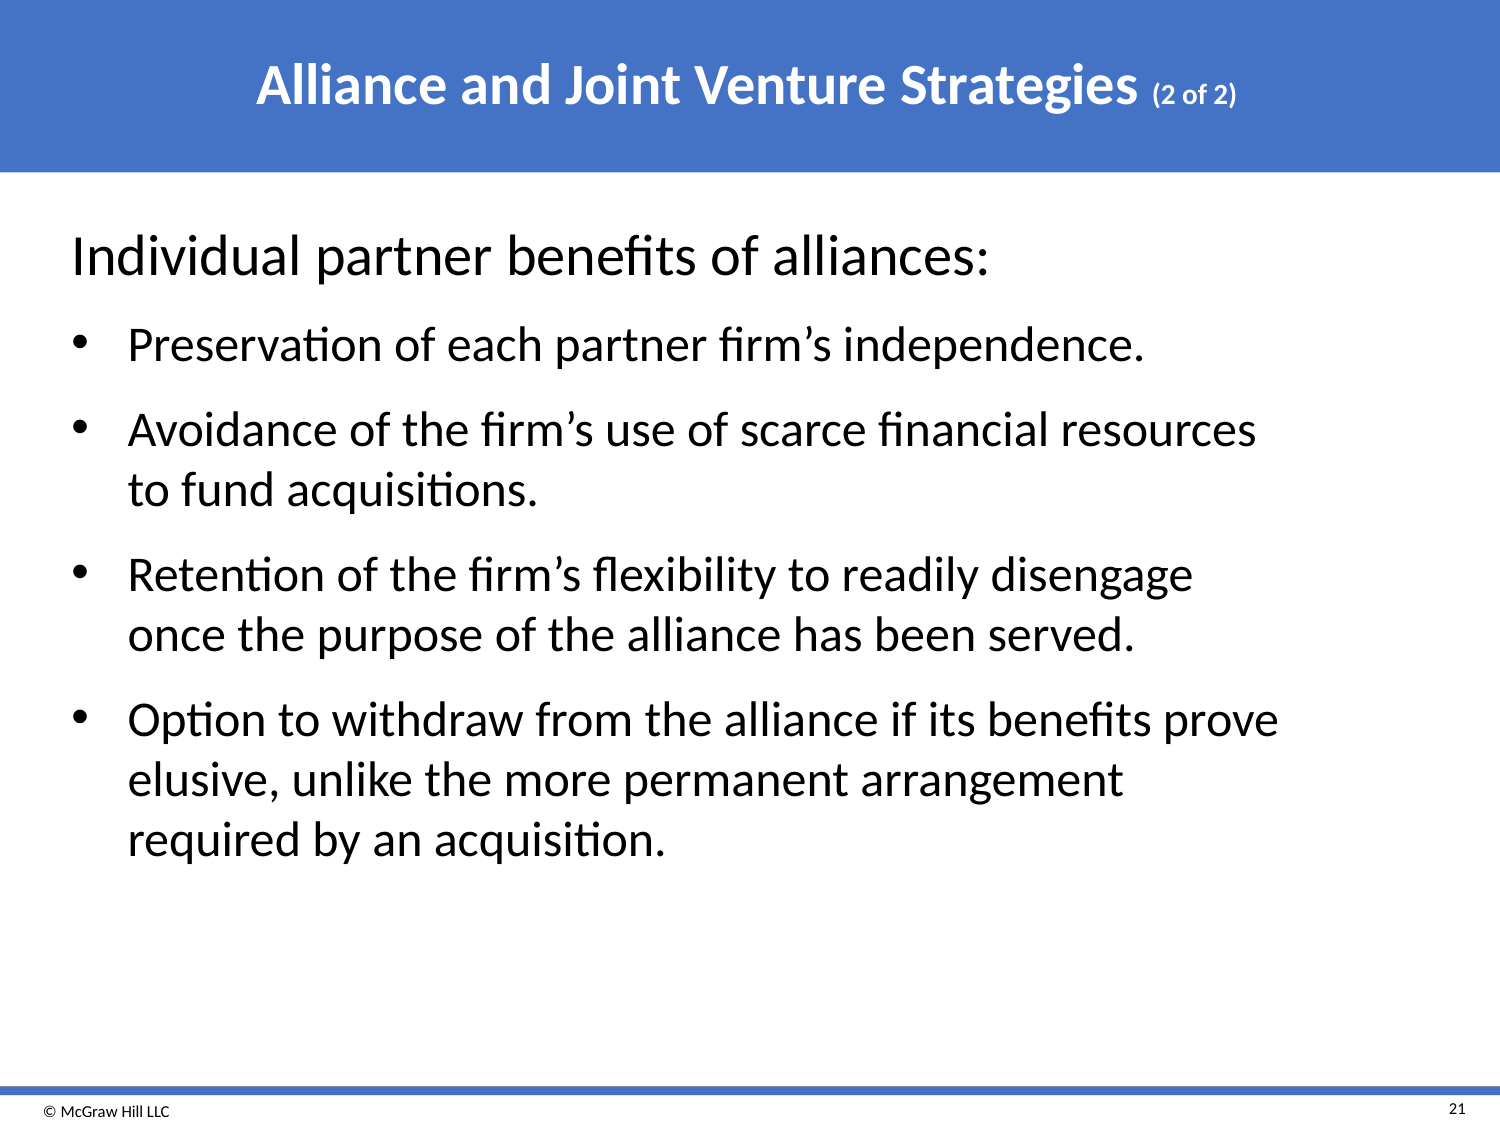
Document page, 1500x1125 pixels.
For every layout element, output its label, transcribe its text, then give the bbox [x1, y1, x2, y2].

slide_number 21 [1415, 1094, 1474, 1122]
list Individual partner benefits of alliances: Preservation of each partner firm’s independence. Avoidance of the firm’s use of scarce financial resources to fund acquisitions. Retention of the firm’s flexibility to readily disengage once the purpose of the alliance has been served. Option to withdraw from the alliance if its benefits prove elusive, unlike the more permanent arrangement required by an acquisition. [56, 209, 1317, 1025]
text_box [0, 1085, 1500, 1096]
title Alliance and Joint Venture Strategies (2 of 2) [0, 0, 1500, 173]
